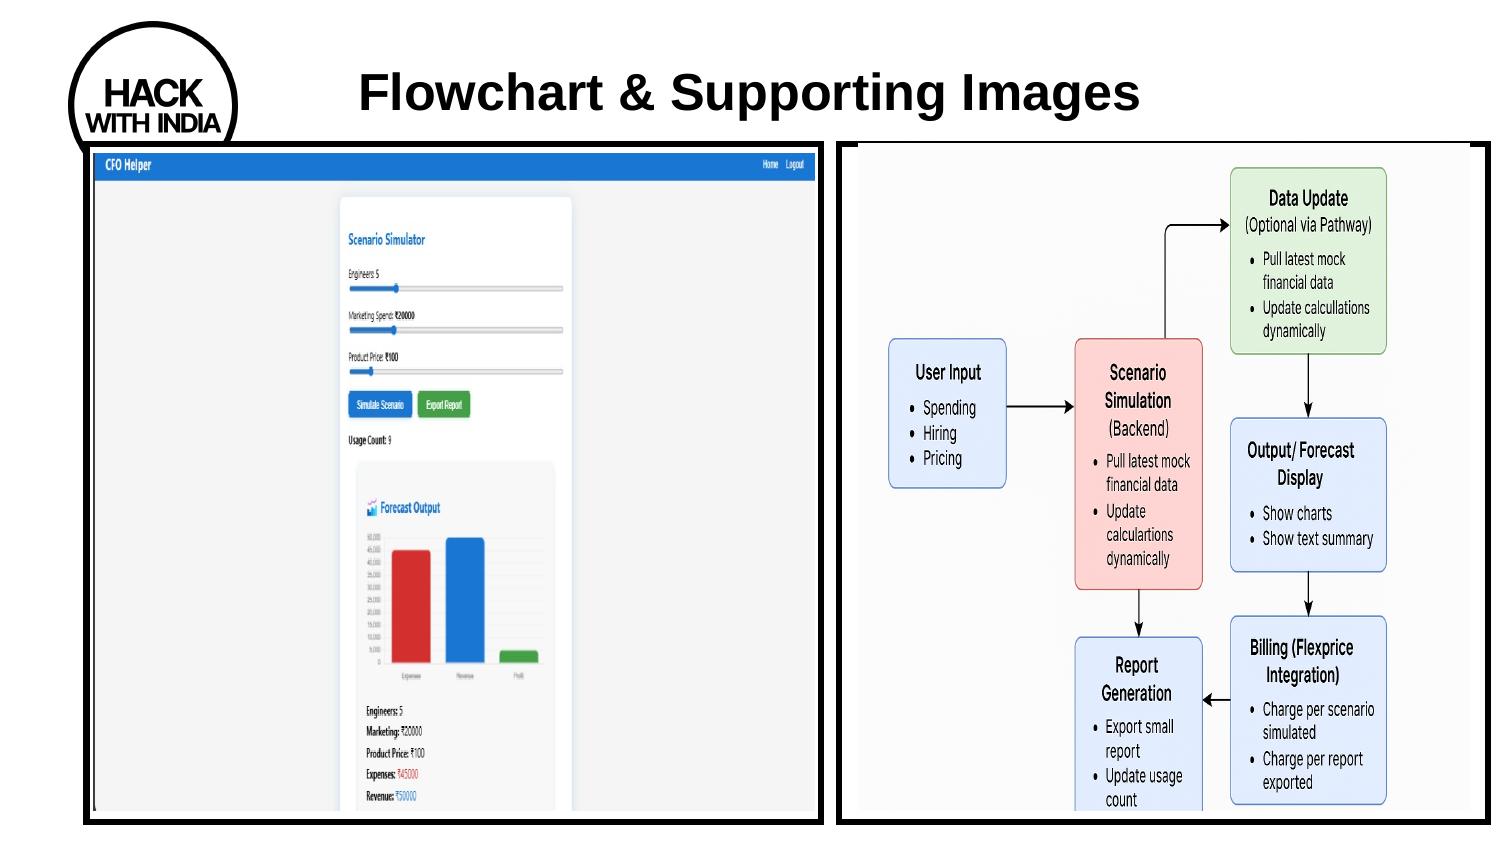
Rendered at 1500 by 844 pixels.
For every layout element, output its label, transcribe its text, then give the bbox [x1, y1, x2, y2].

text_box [839, 111, 1489, 822]
text_box Flowchart [827, 485, 833, 538]
picture [68, 21, 238, 190]
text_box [86, 111, 822, 823]
picture [857, 142, 1471, 811]
picture [92, 153, 815, 811]
text_box Flowchart & Supporting Images [322, 33, 1178, 121]
